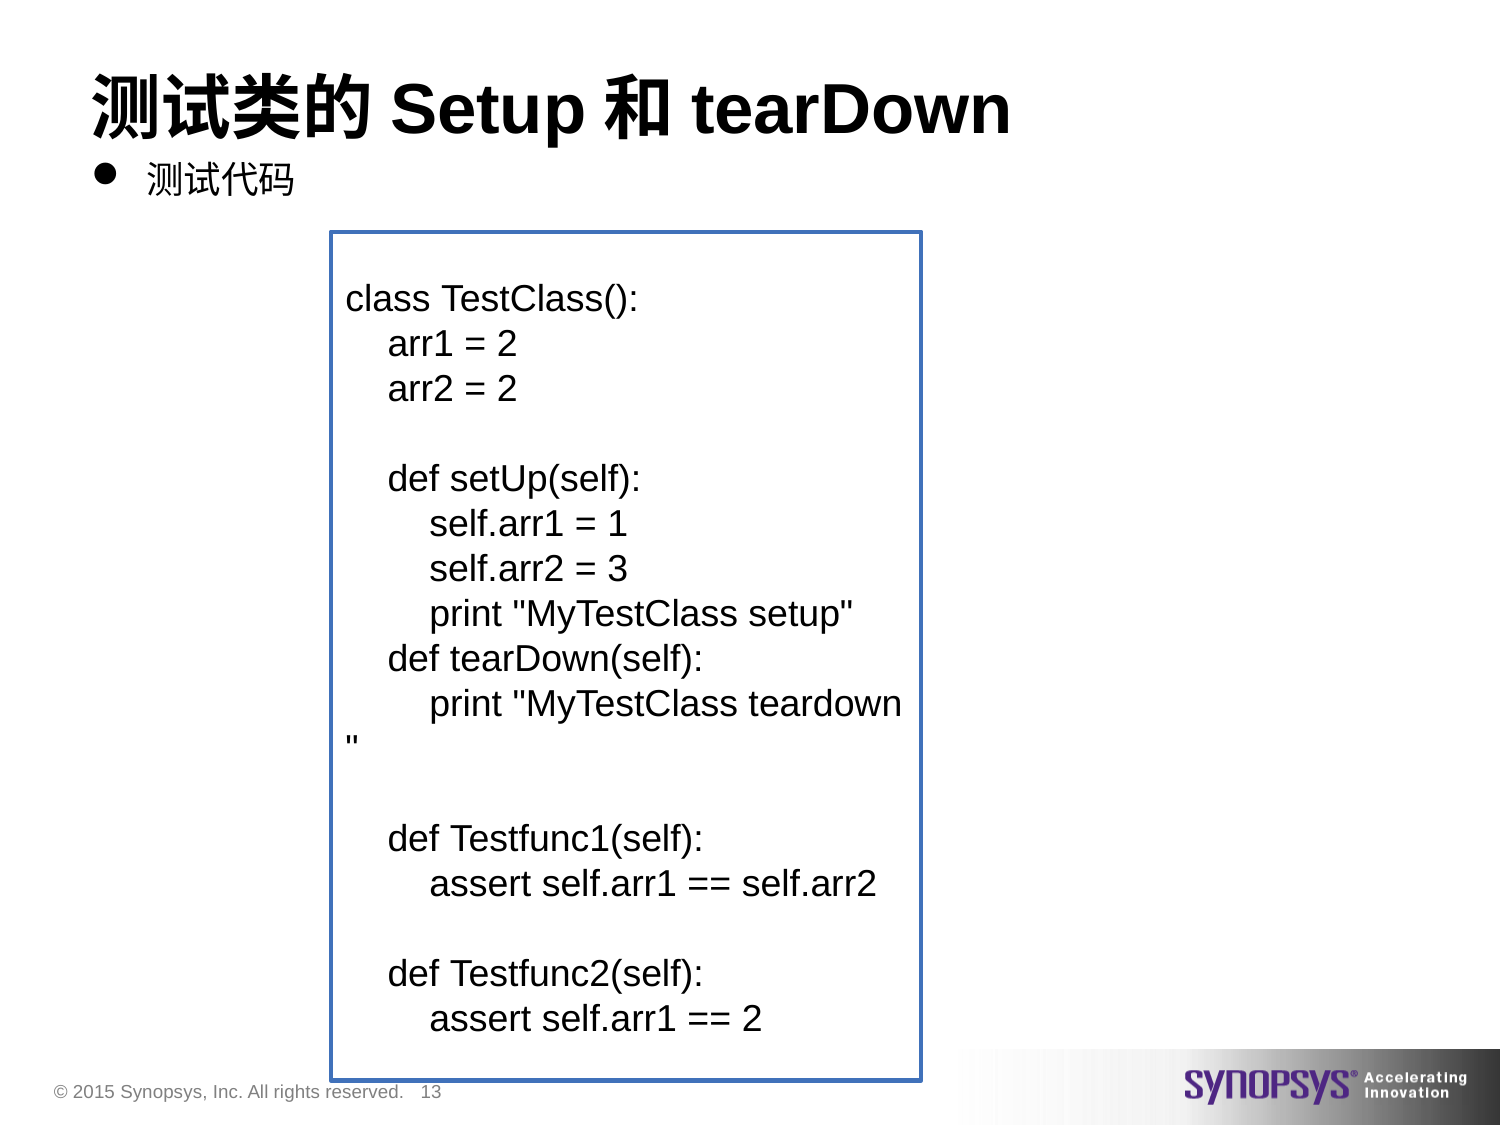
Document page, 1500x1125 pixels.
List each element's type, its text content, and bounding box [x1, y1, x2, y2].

picture [0, 1049, 1500, 1125]
text_box 测试代码 [76, 148, 585, 209]
text_box class TestClass(): arr1 = 2 arr2 = 2 def setUp(self): self.arr1 = 1 self.arr2 = 3 print "MyTestClass setup" def tearDown(self): print "MyTestClass teardown" def Testfunc1(self): assert self.arr1 == self.arr2 def Testfunc2(self): assert self.arr1 == 2 [329, 230, 923, 1083]
title 测试类的Setup和tearDown [75, 11, 1500, 199]
